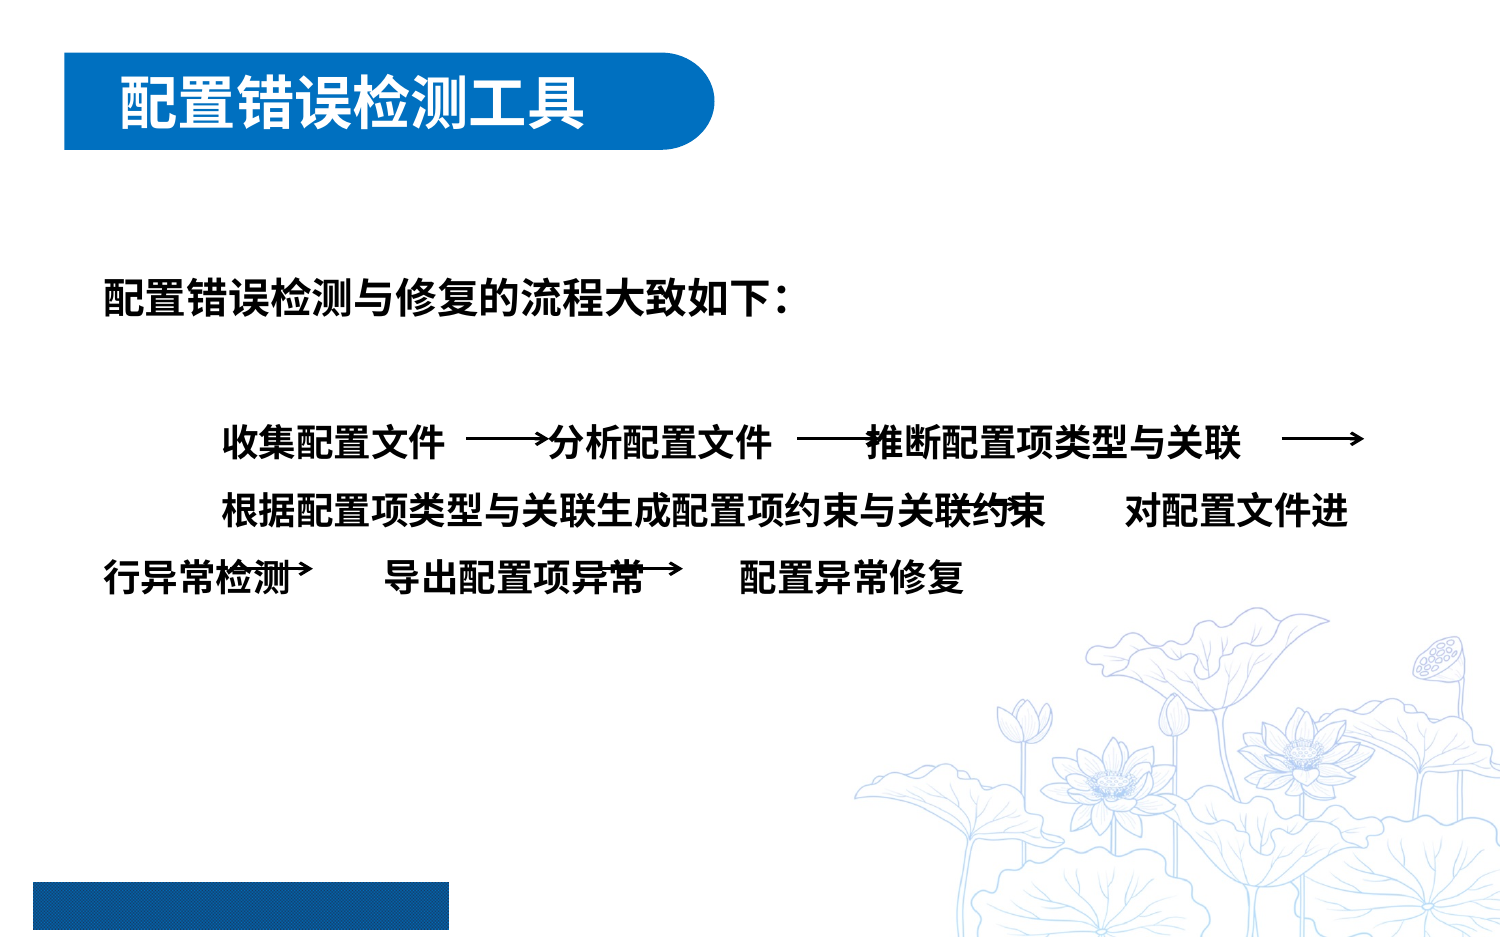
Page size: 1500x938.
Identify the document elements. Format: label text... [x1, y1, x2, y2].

text_box 配置错误检测工具 [64, 52, 715, 150]
text_box 配置错误检测与修复的流程大致如下： 收集配置文件 分析配置文件 推断配置项类型与关联 根据配置项类型与关联生成配置项约束与关联约束 对配置文件进行异常检测 导出配置项异常 配置异常修复 [88, 239, 1365, 607]
picture [0, 0, 1500, 937]
